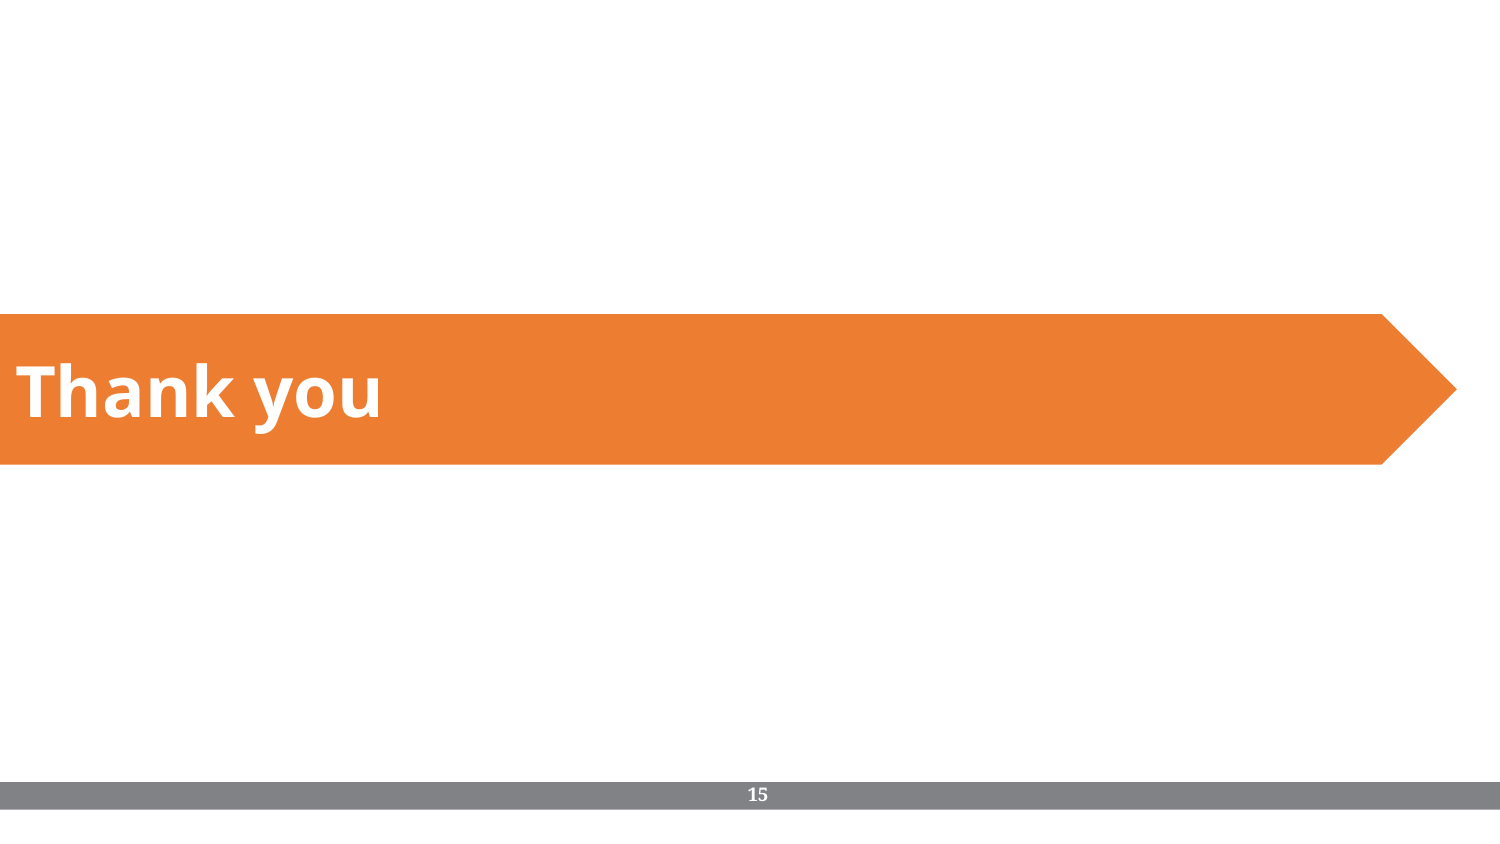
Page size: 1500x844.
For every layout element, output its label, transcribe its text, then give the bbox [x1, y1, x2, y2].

slide_number ‹#› [716, 770, 784, 821]
text_box Thank you [0, 314, 1457, 465]
